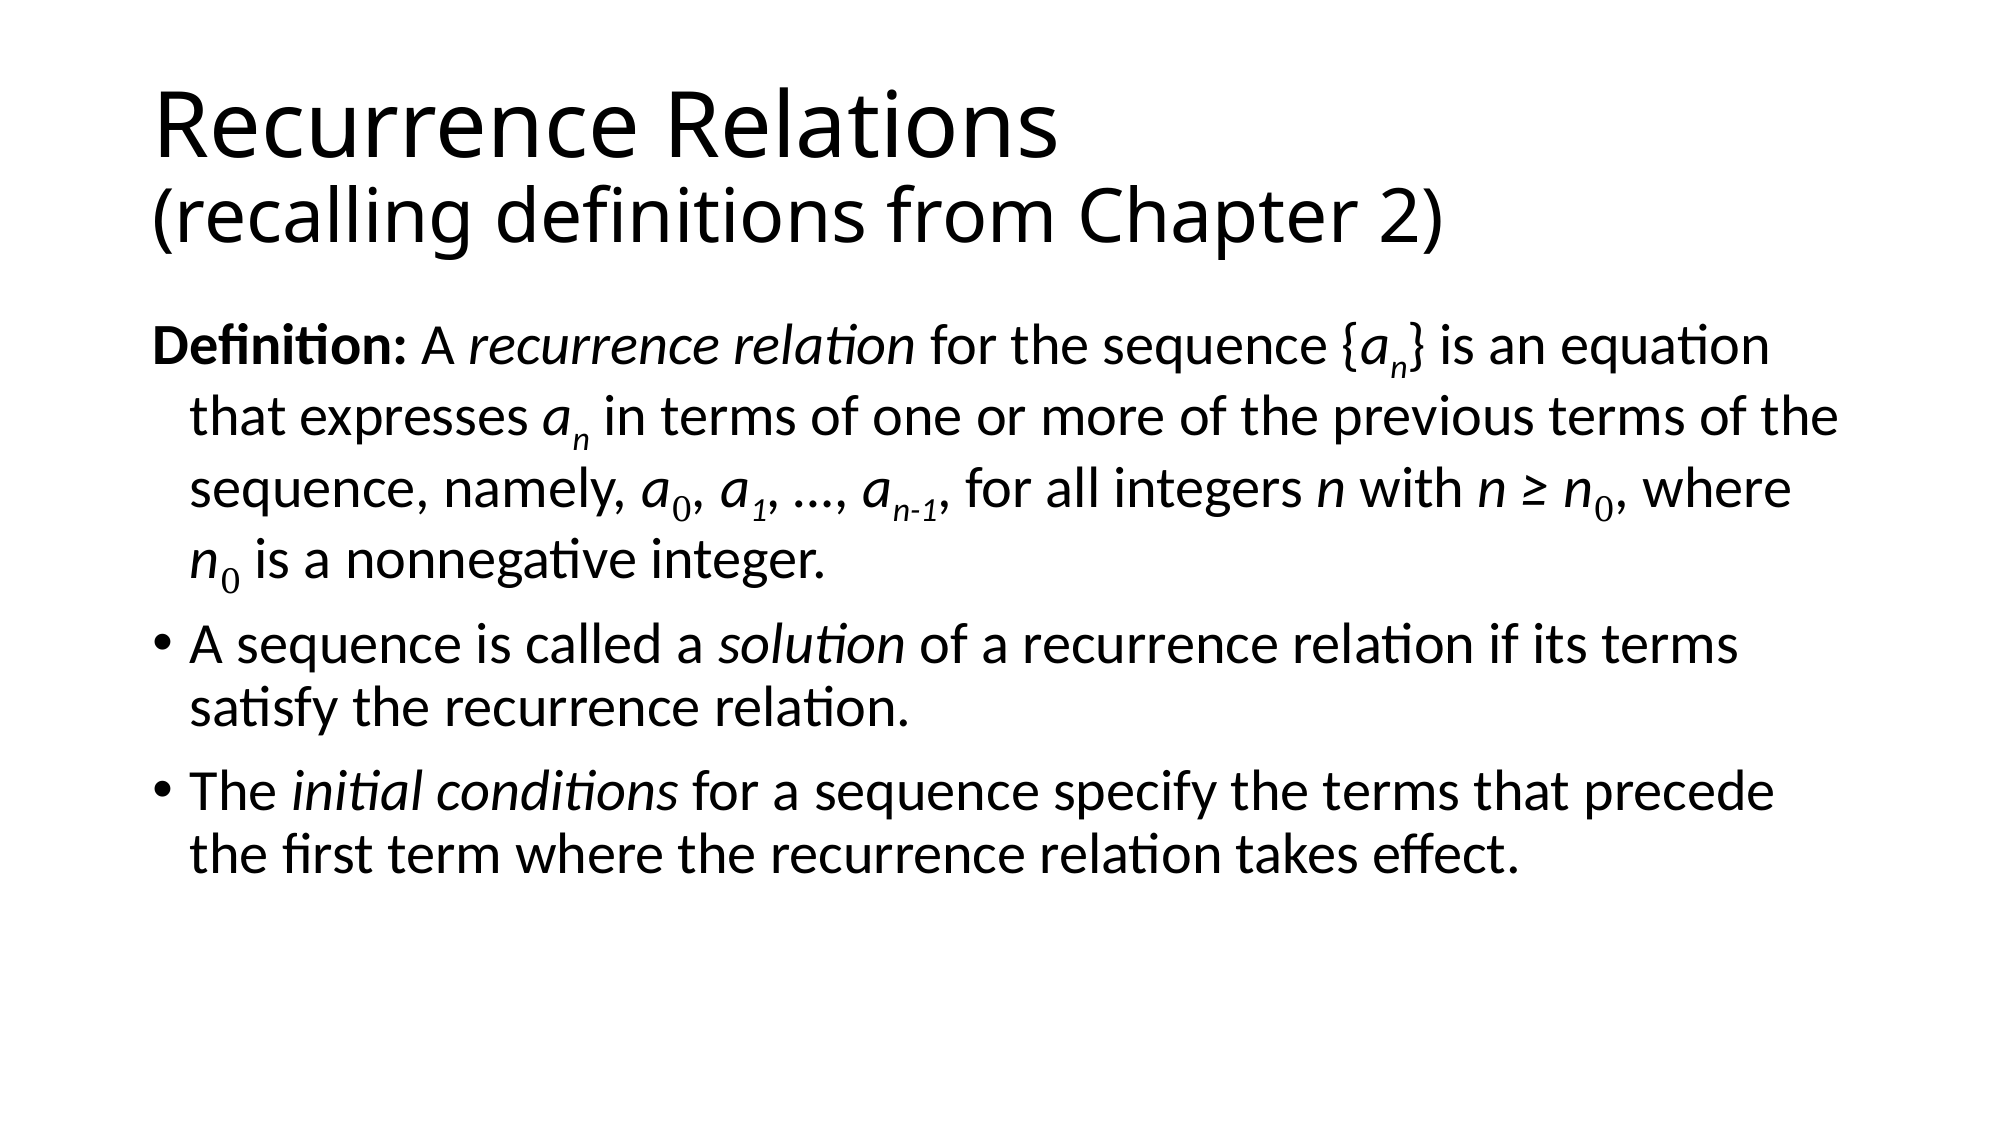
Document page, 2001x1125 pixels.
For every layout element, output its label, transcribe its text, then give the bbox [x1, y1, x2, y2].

title Recurrence Relations (recalling definitions from Chapter 2) [137, 59, 1863, 278]
list Definition: A recurrence relation for the sequence {an} is an equation that expresses an in terms of one or more of the previous terms of the sequence, namely, a0, a1, …, an-1, for all integers n with n ≥ n0, where n0 is a nonnegative integer. A sequence is called a solution of a recurrence relation if its terms satisfy the recurrence relation. The initial conditions for a sequence specify the terms that precede the first term where the recurrence relation takes effect. [137, 299, 1863, 1014]
